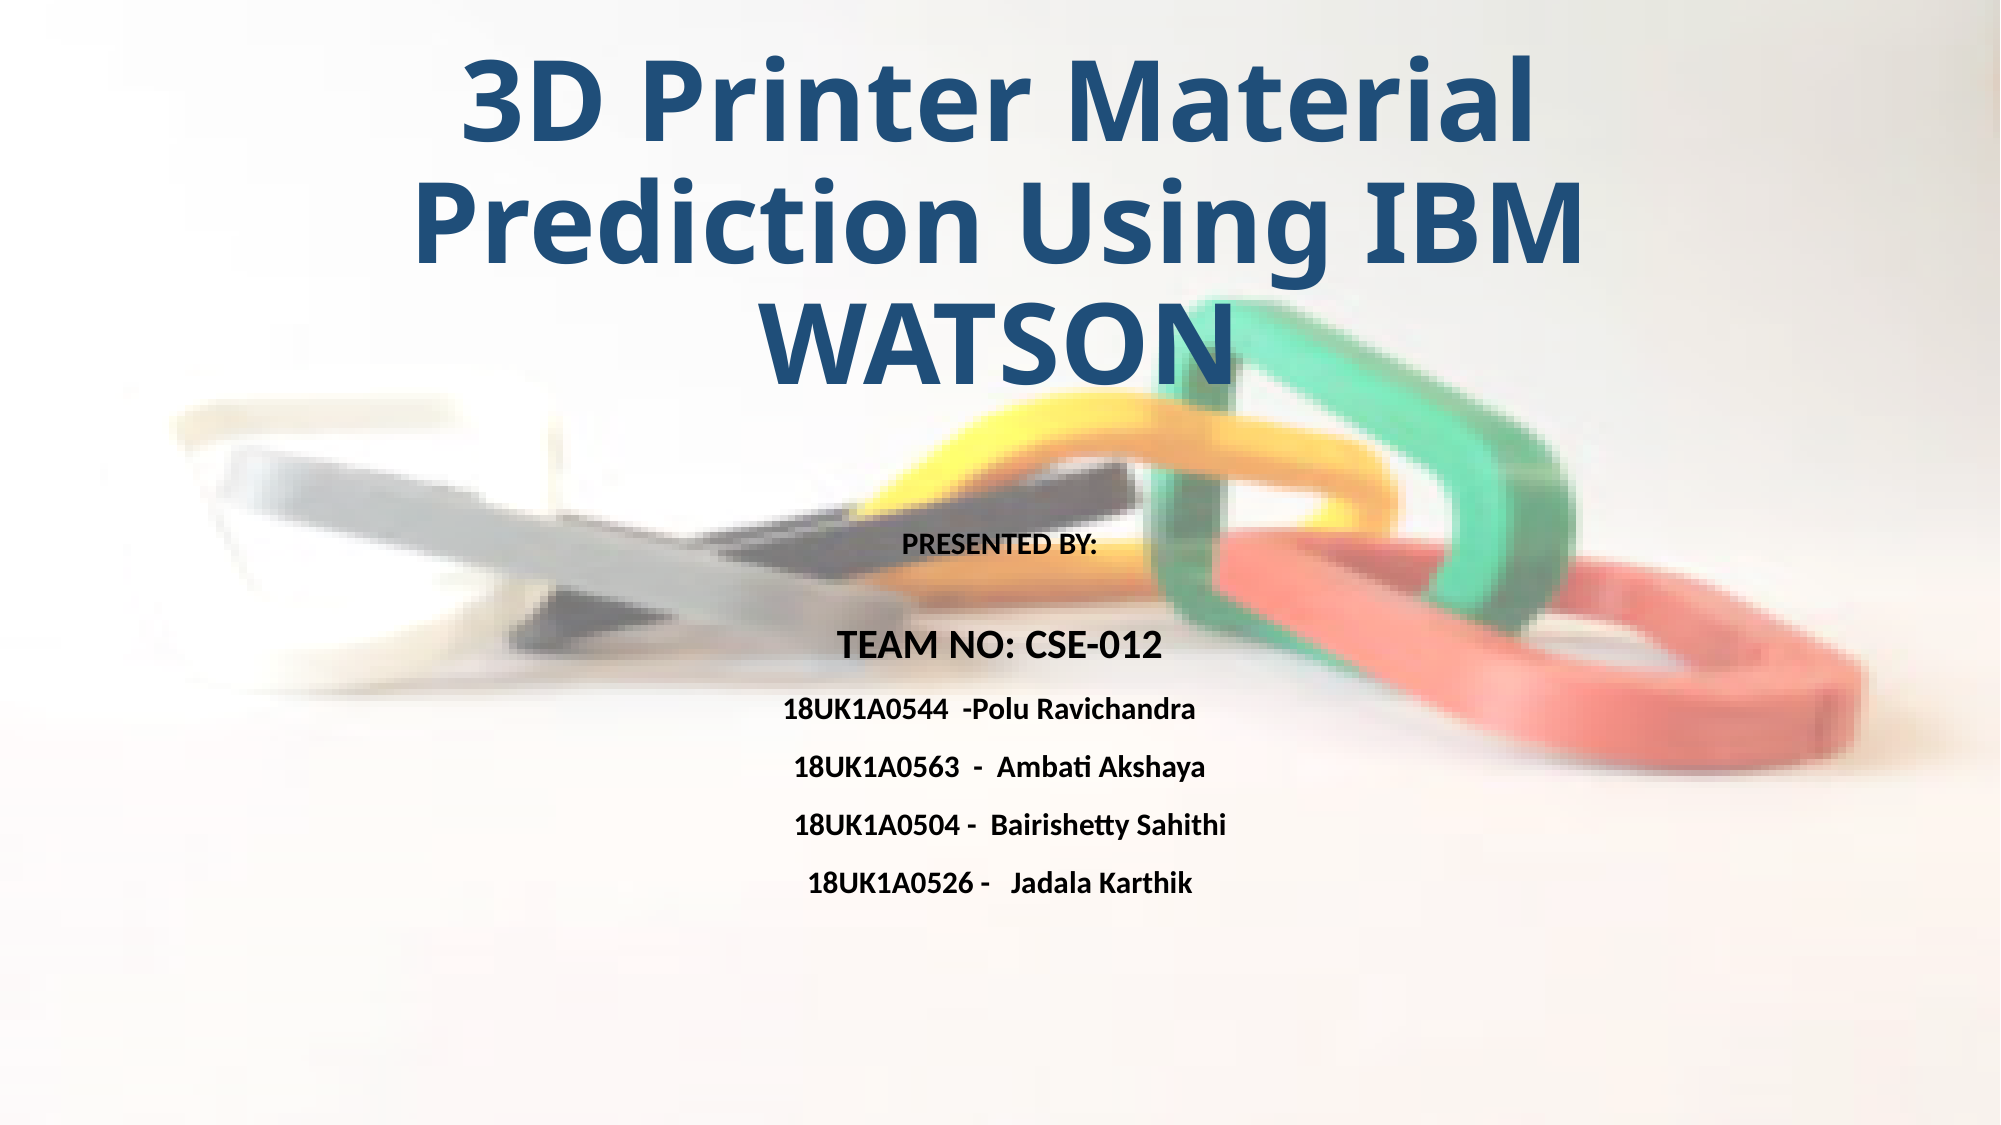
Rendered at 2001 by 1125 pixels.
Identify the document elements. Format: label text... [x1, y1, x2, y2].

title 3D Printer Material Prediction Using IBM WATSON [236, 0, 1764, 417]
subtitle PRESENTED BY: TEAM NO: CSE-012 18UK1A0544 -Polu Ravichandra 18UK1A0563 - Ambati Akshaya 18UK1A0504 - Bairishetty Sahithi 18UK1A0526 - Jadala Karthik [48, 490, 1952, 762]
